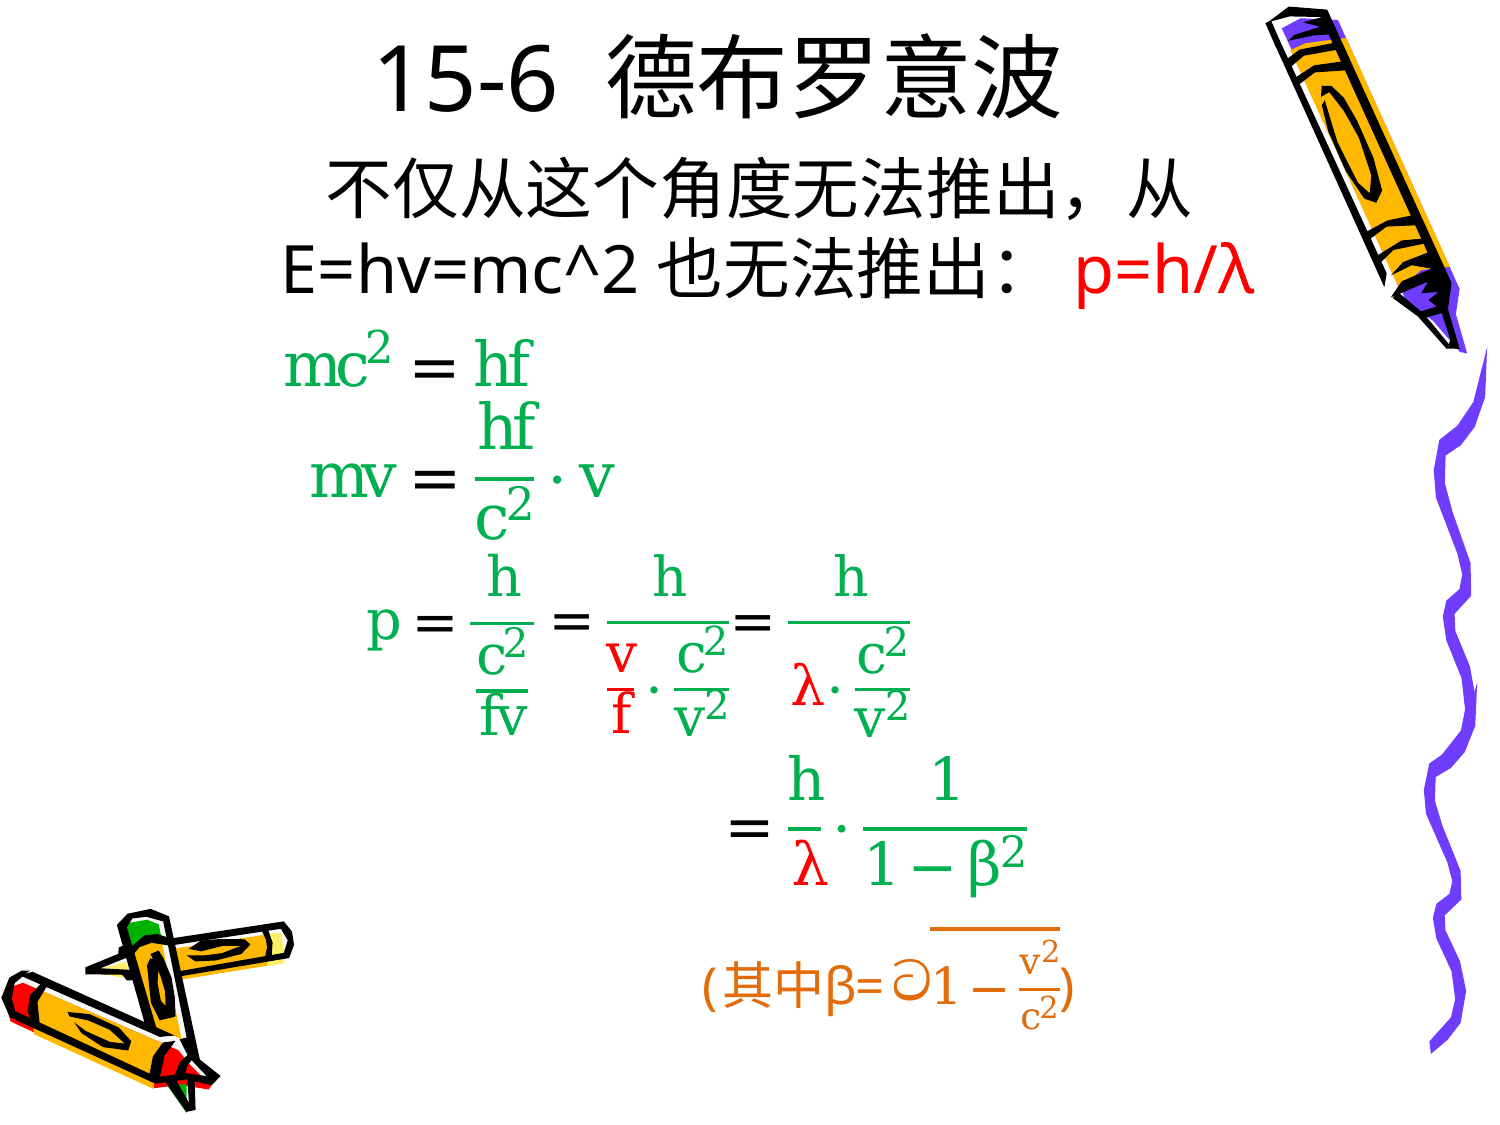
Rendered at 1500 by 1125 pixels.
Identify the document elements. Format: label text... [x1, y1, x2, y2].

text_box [0, 325, 1500, 396]
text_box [0, 751, 1500, 953]
text_box 15-6 德布罗意波 [154, 24, 1282, 138]
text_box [0, 550, 1500, 750]
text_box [0, 396, 1500, 547]
text_box 不仅从这个角度无法推出，从E=hv=mc^2也无法推出：p=h/λ [171, 125, 1365, 315]
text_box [702, 916, 1500, 1088]
